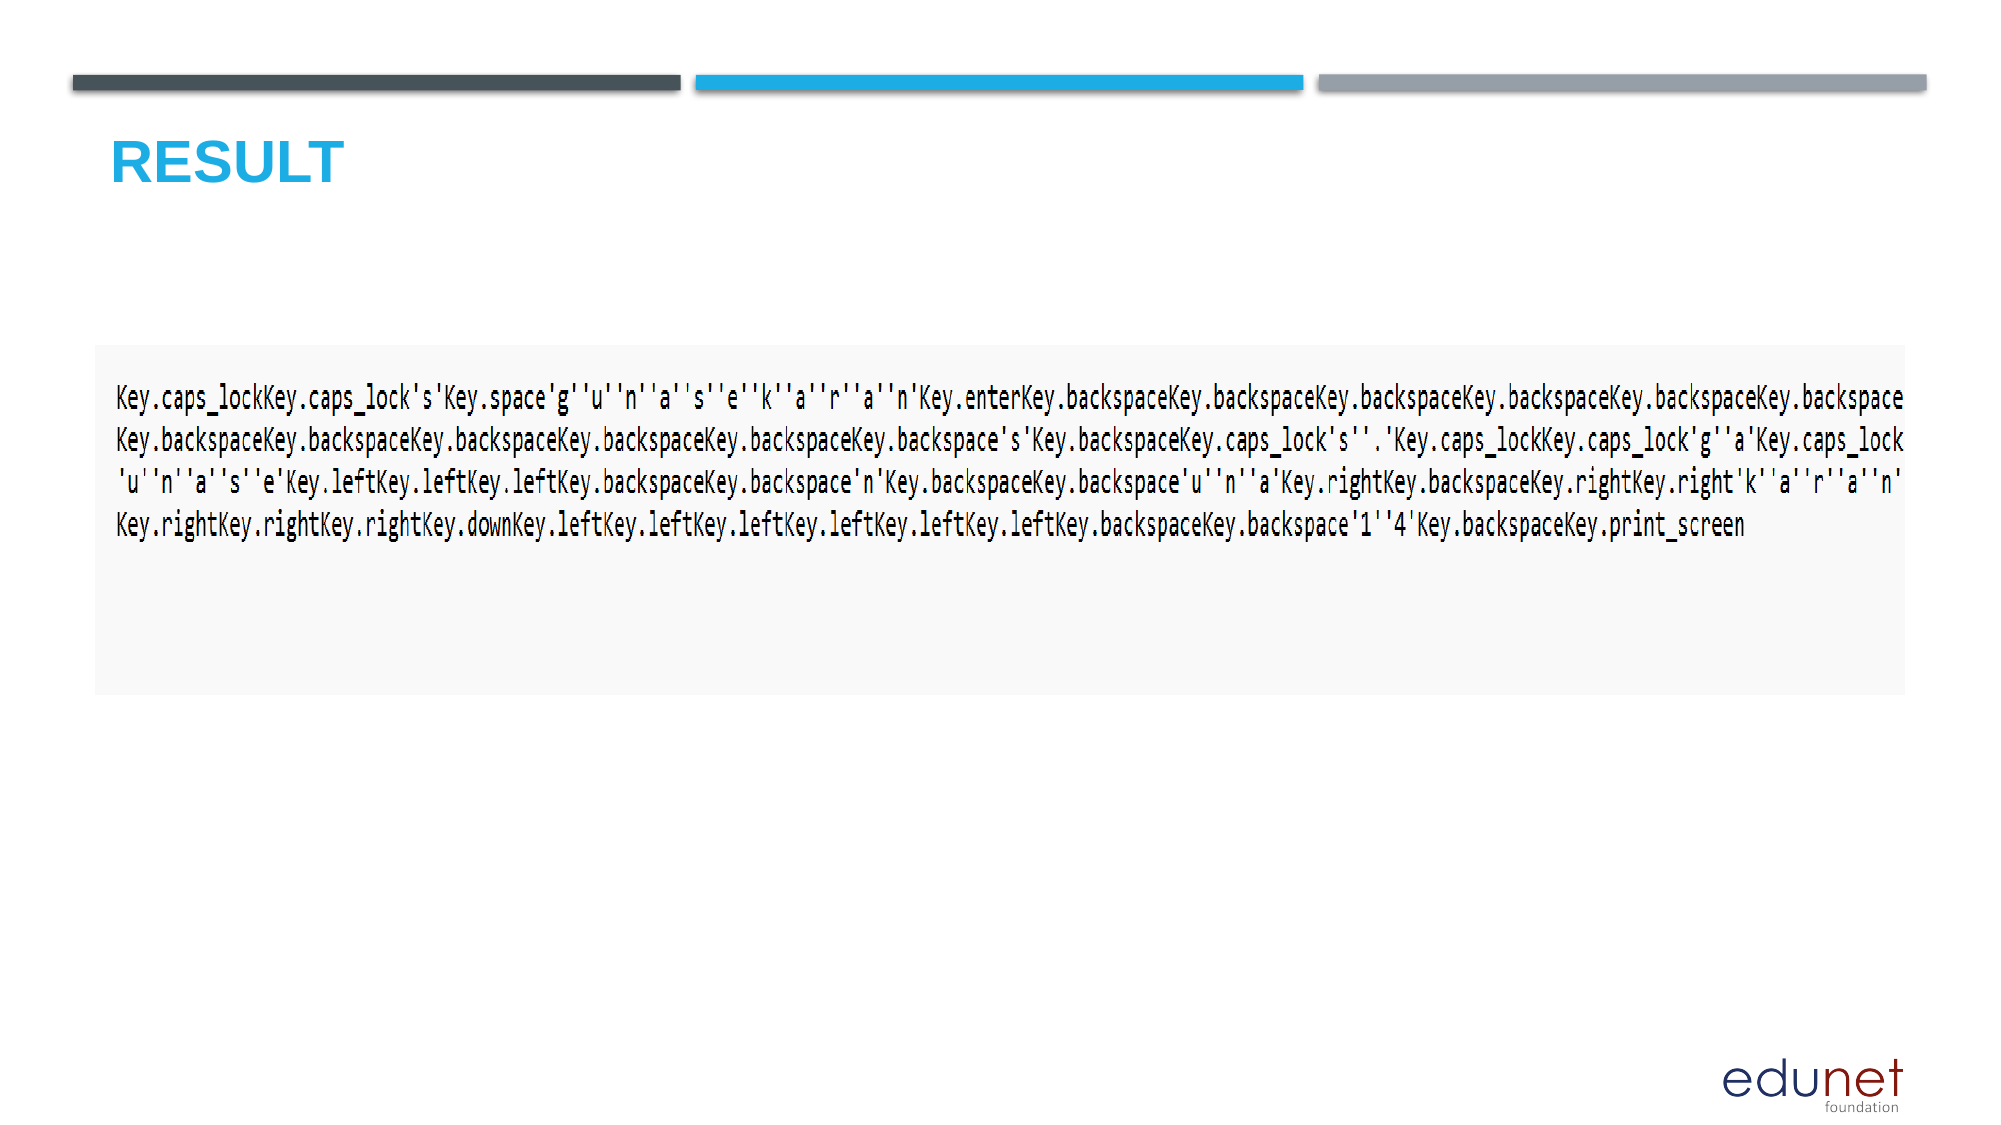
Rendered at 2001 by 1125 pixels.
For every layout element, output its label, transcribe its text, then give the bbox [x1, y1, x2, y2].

title Result [95, 115, 1905, 203]
picture [1719, 1056, 1905, 1116]
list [94, 344, 1906, 695]
